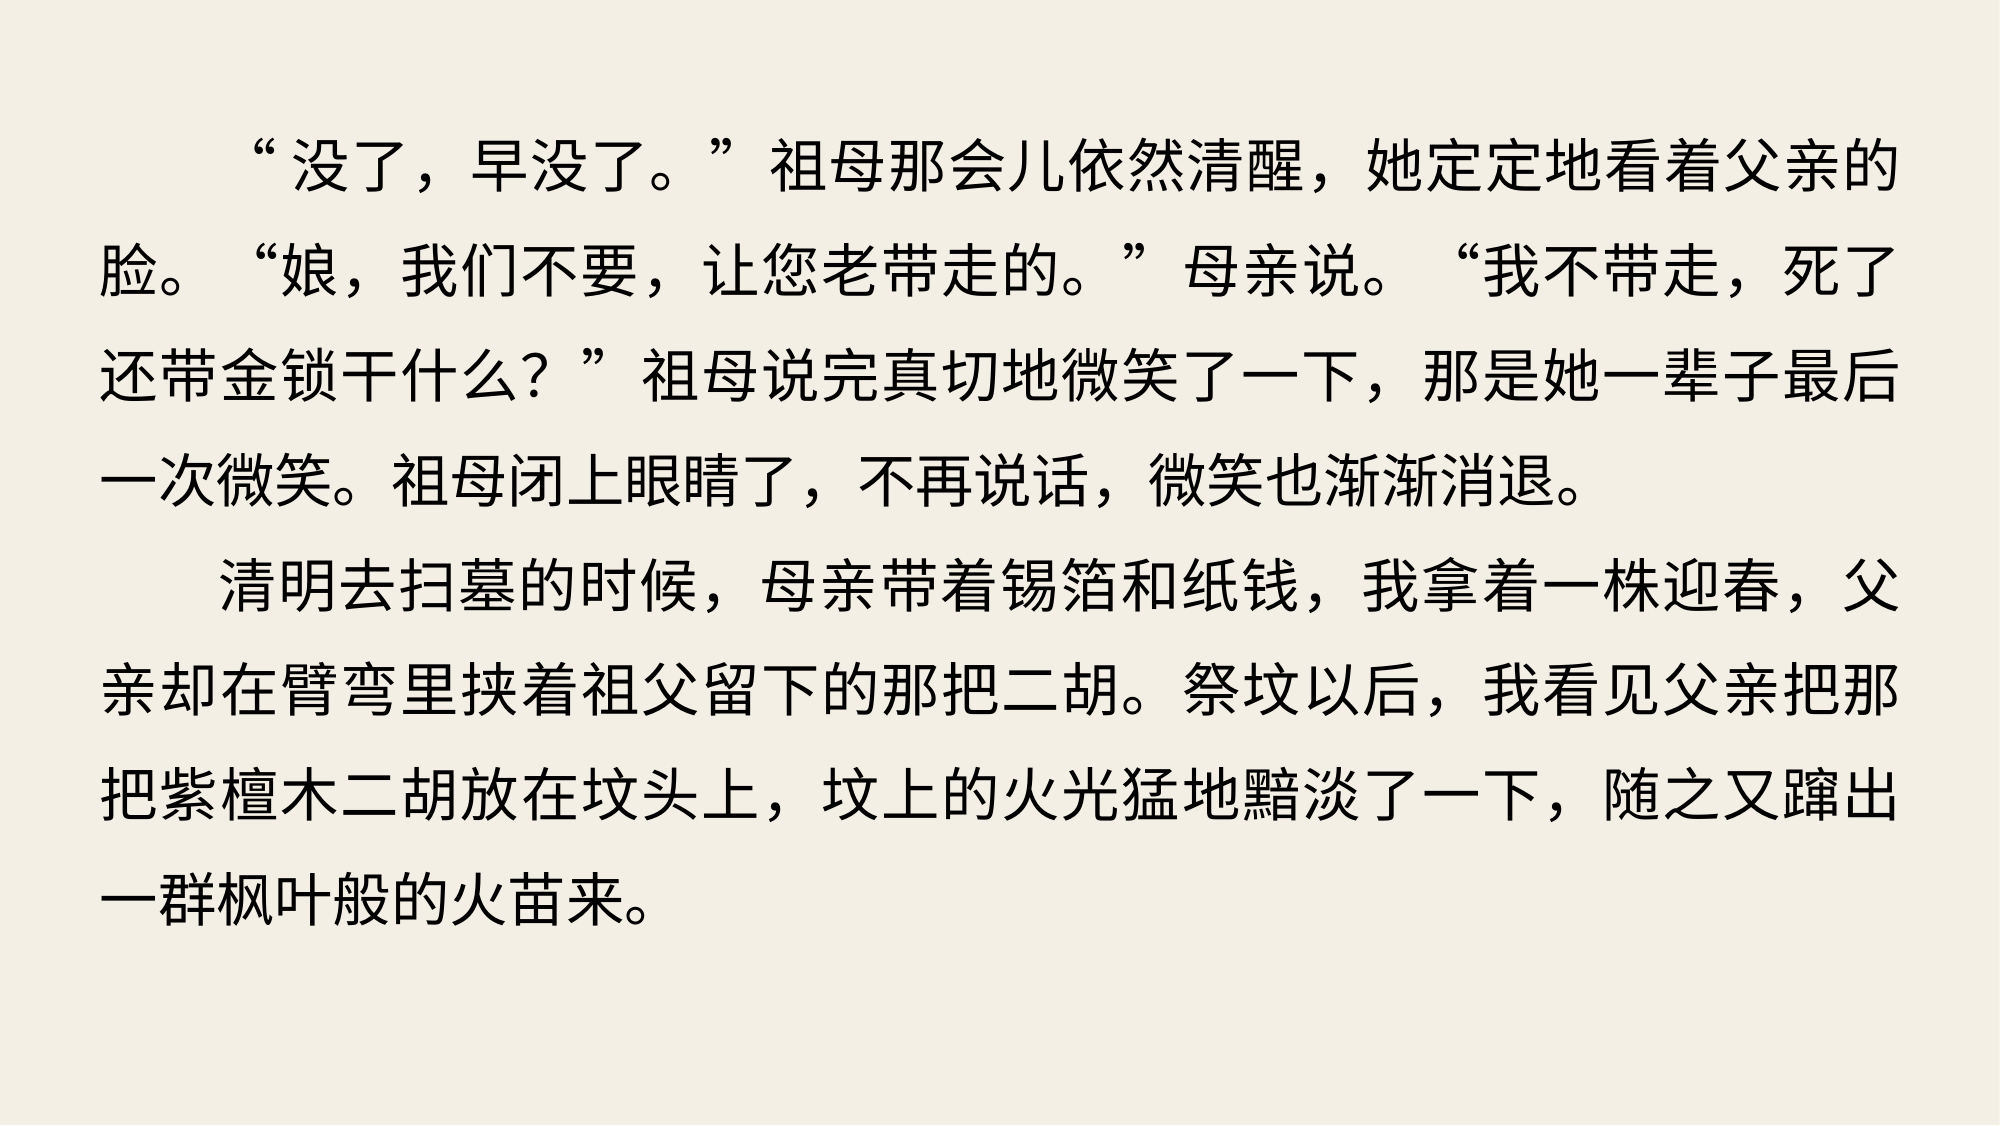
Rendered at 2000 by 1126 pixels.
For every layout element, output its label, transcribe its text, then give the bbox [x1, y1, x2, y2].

text_box “没了，早没了。”祖母那会儿依然清醒，她定定地看着父亲的脸。“娘，我们不要，让您老带走的。”母亲说。“我不带走，死了还带金锁干什么？”祖母说完真切地微笑了一下，那是她一辈子最后一次微笑。祖母闭上眼睛了，不再说话，微笑也渐渐消退。 清明去扫墓的时候，母亲带着锡箔和纸钱，我拿着一株迎春，父亲却在臂弯里挟着祖父留下的那把二胡。祭坟以后，我看见父亲把那把紫檀木二胡放在坟头上，坟上的火光猛地黯淡了一下，随之又蹿出一群枫叶般的火苗来。 [80, 83, 1922, 944]
